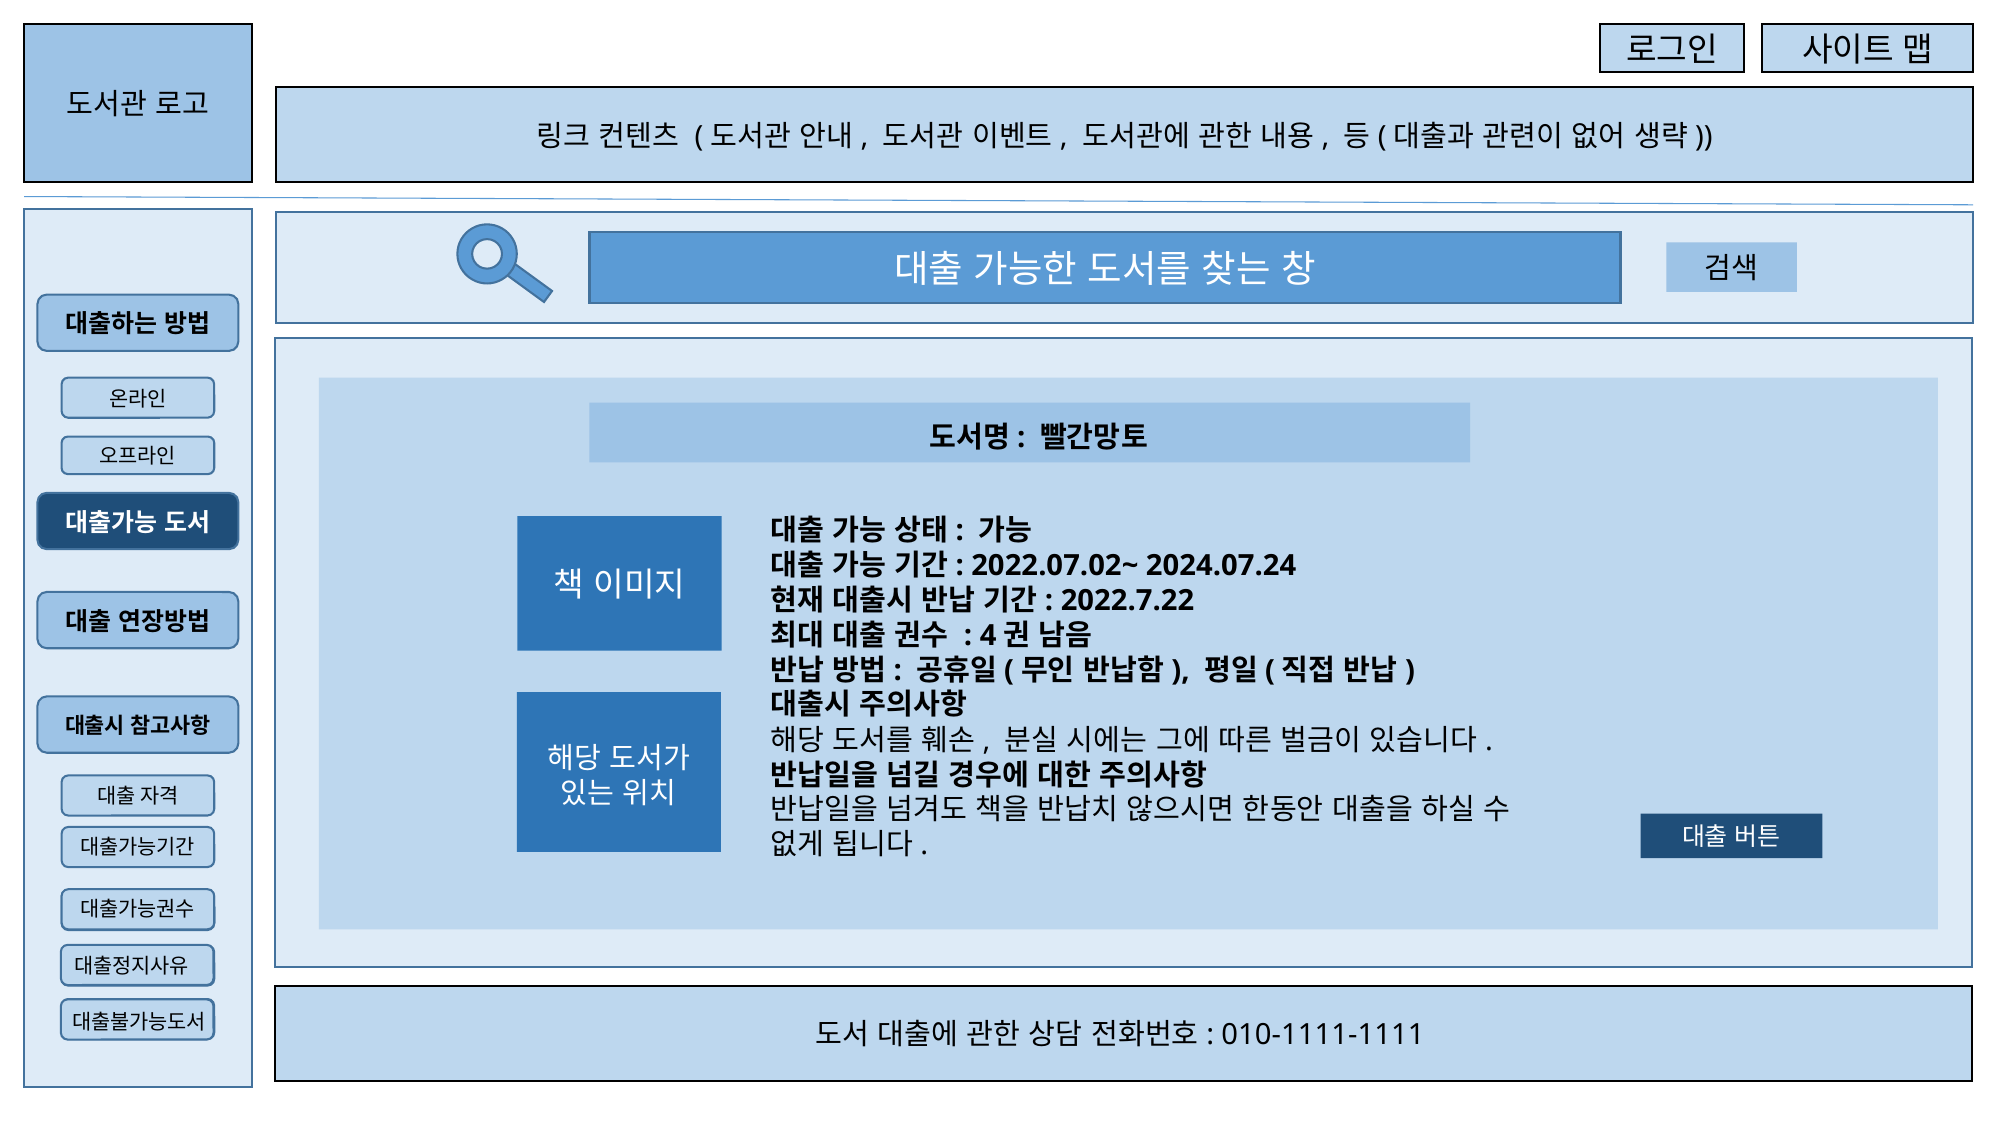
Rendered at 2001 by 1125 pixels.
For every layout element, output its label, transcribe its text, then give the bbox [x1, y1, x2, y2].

text_box 링크 컨텐츠 (도서관 안내, 도서관 이벤트, 도서관에 관한 내용, 등(대출과 관련이 없어 생략)) [275, 86, 1974, 183]
text_box 로그인 [1599, 23, 1745, 73]
text_box 해당 도서가 있는 위치 [516, 692, 721, 852]
text_box [508, 264, 554, 304]
text_box 도서관 로고 [23, 23, 253, 183]
text_box 사이트 맵 [1761, 23, 1974, 73]
text_box 대출시 참고사항 [36, 695, 240, 754]
text_box [61, 1037, 214, 1041]
text_box [23, 208, 253, 1088]
text_box 검색 [1666, 242, 1797, 292]
text_box [1802, 0, 2000, 86]
text_box [275, 211, 1974, 324]
text_box 온라인 [60, 376, 216, 419]
text_box 대출 가능한 도서를 찾는 창 [588, 231, 1622, 304]
text_box 대출불가능도서 [29, 1005, 249, 1037]
text_box [456, 223, 518, 285]
text_box 대출 자격 [60, 774, 216, 817]
text_box [60, 998, 215, 1005]
text_box 대출하는 방법 [36, 293, 240, 352]
text_box [274, 337, 1973, 968]
text_box 대출가능권수 [48, 888, 228, 929]
text_box 도서 대출에 관한 상담 전화번호: 010-1111-1111 [274, 985, 1973, 1082]
text_box [318, 377, 1938, 930]
text_box 대출가능 도서 [36, 491, 240, 551]
text_box 대출 버튼 [1640, 813, 1823, 859]
text_box 대출가능기간 [48, 825, 228, 866]
text_box 오프라인 [60, 435, 216, 476]
text_box 대출 가능 상태: 가능 대출 가능 기간: 2022.07.02~ 2024.07.24 현재 대출시 반납 기간: 2022.7.22 최대 대출 권수 : 4권 남음 반납 방법: 공휴일(무인 반납함), 평일(직접 반납) 대출시 주의사항 해당 도서를 훼손, 분실 시에는 그에 따른 벌금이 있습니다. 반납일을 넘길 경우에 대한 주의사항 반납일을 넘겨도 책을 반납치 않으시면 한동안 대출을 하실 수 없게 됩니다. [755, 503, 1577, 868]
text_box 대출 연장방법 [36, 590, 240, 650]
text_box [24, 196, 1974, 205]
text_box 대출정지사유 [42, 945, 221, 986]
text_box 도서명: 빨간망토 [589, 402, 1471, 463]
text_box 책 이미지 [517, 516, 722, 651]
